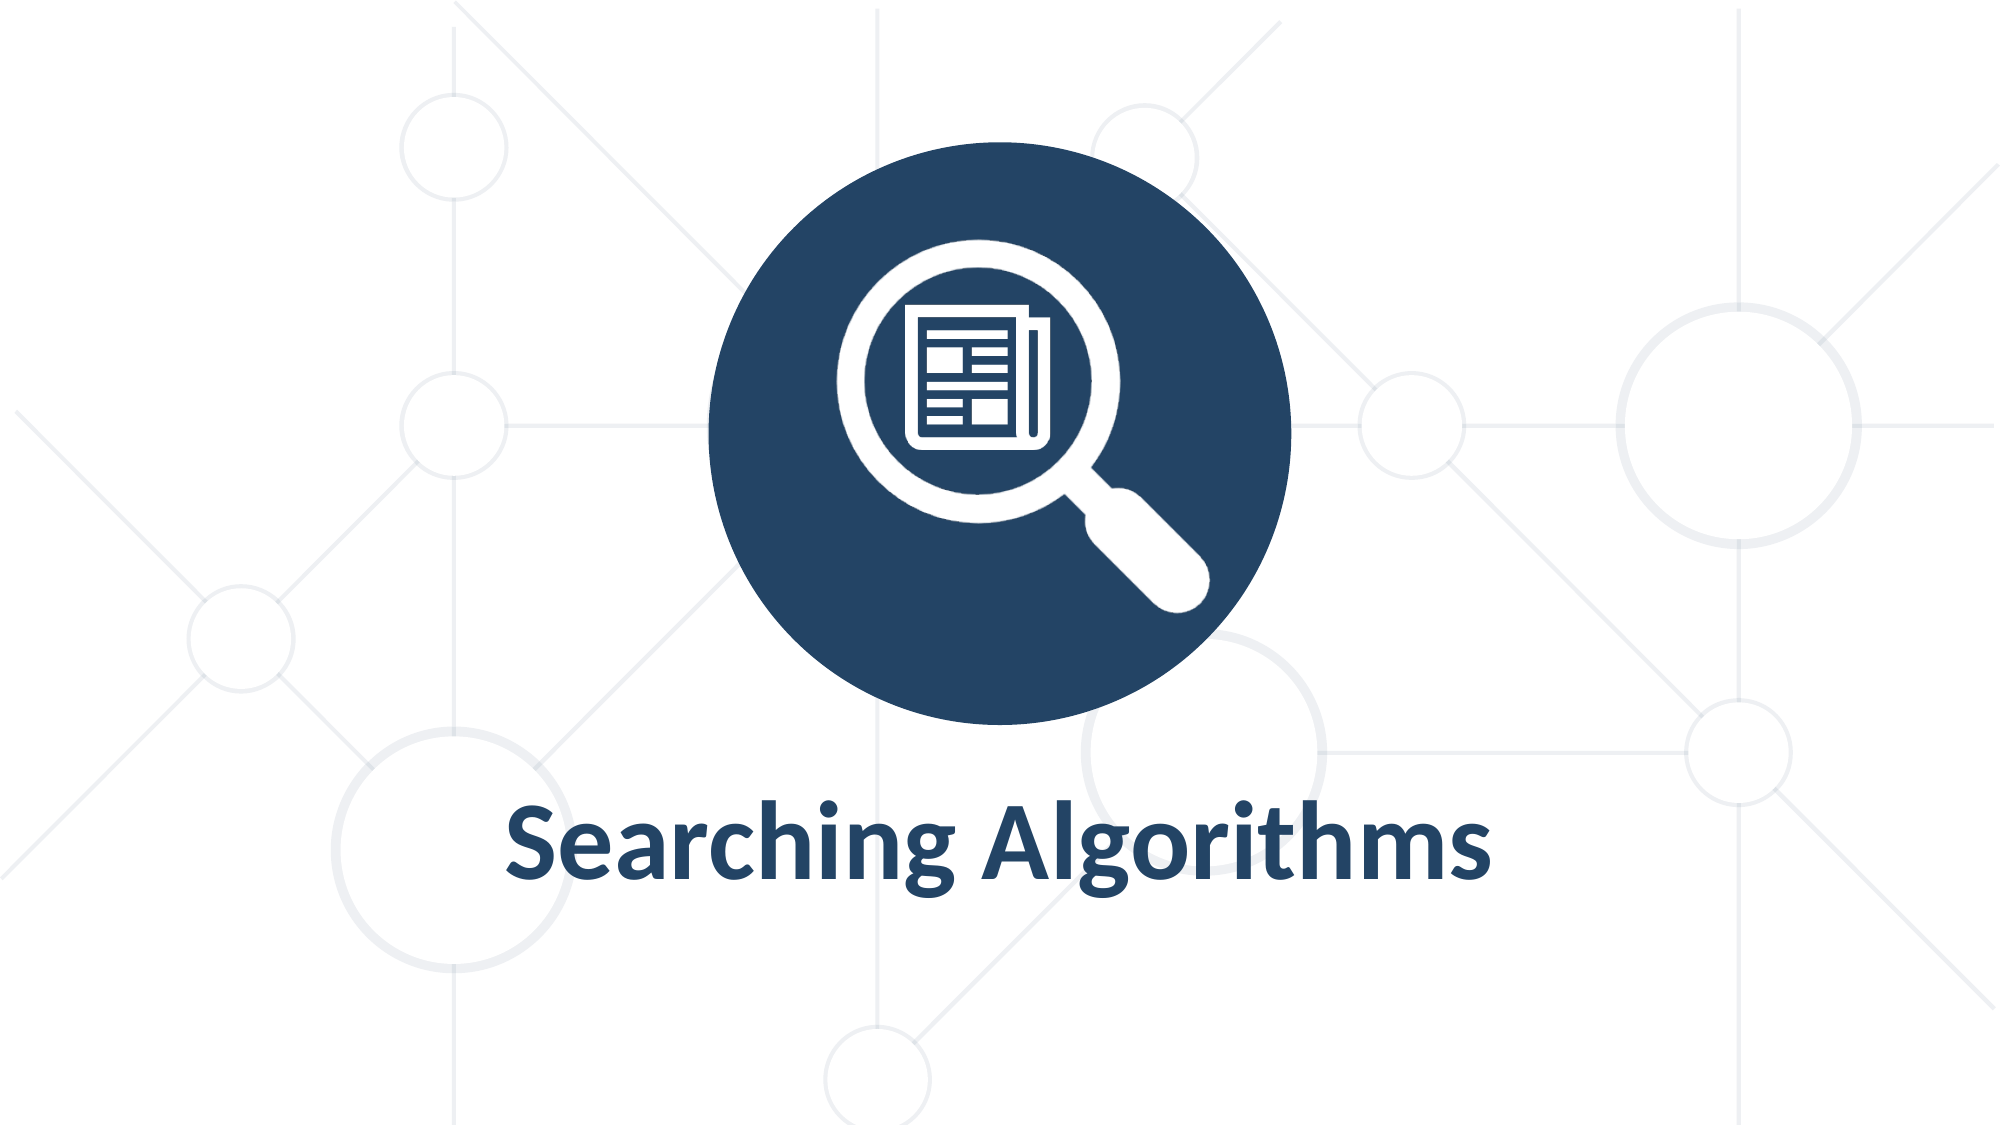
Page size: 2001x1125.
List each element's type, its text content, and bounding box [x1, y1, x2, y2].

picture [796, 199, 1250, 654]
title Searching Algorithms [100, 771, 1900, 898]
